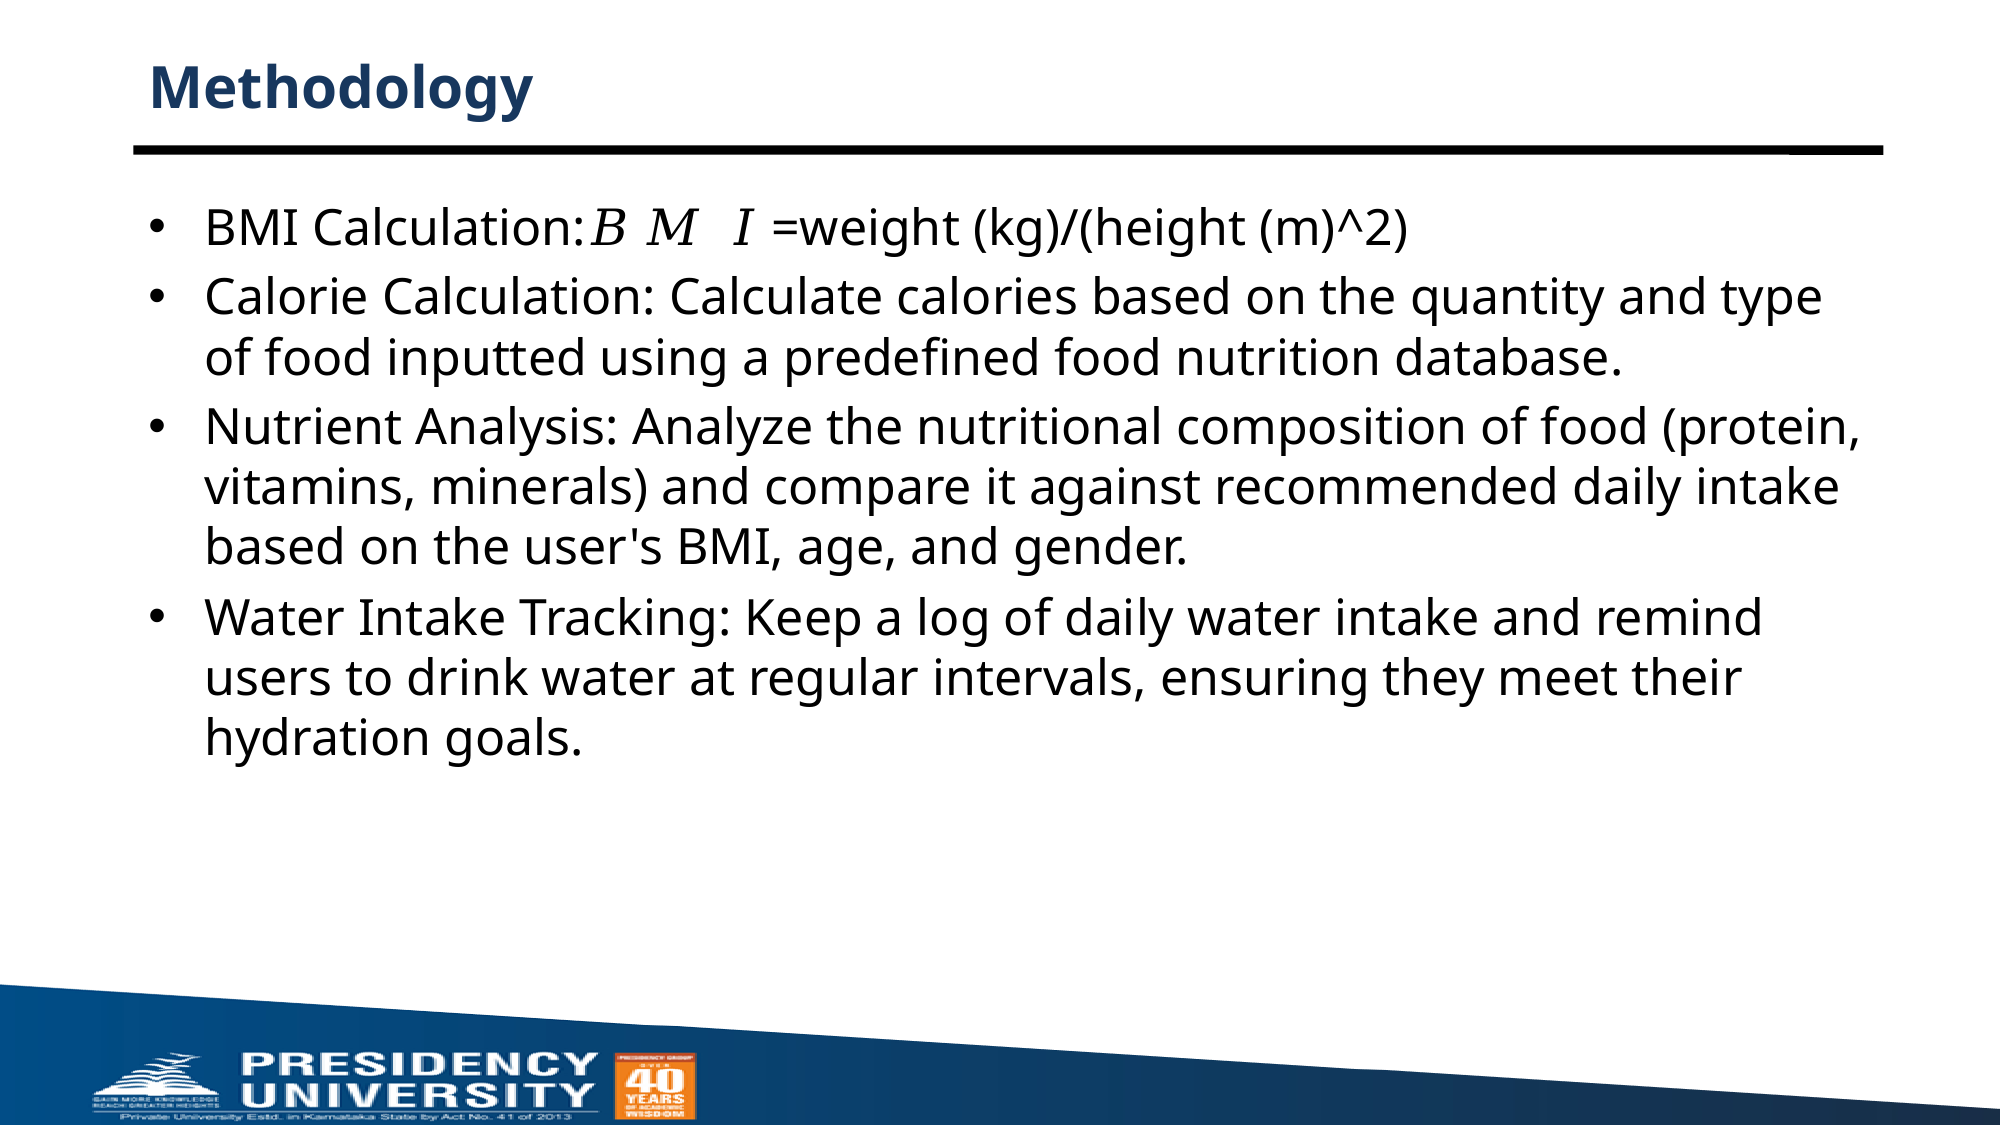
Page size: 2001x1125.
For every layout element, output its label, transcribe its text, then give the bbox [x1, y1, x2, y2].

picture [0, 982, 2000, 1125]
title Methodology [133, 45, 1884, 125]
list BMI Calculation:𝐵 𝑀 𝐼 =weight (kg)/(height (m)^2) Calorie Calculation: Calculate calories based on the quantity and type of food inputted using a predefined food nutrition database. Nutrient Analysis: Analyze the nutritional composition of food (protein, vitamins, minerals) and compare it against recommended daily intake based on the user's BMI, age, and gender. Water Intake Tracking: Keep a log of daily water intake and remind users to drink water at regular intervals, ensuring they meet their hydration goals. [133, 187, 1884, 1000]
